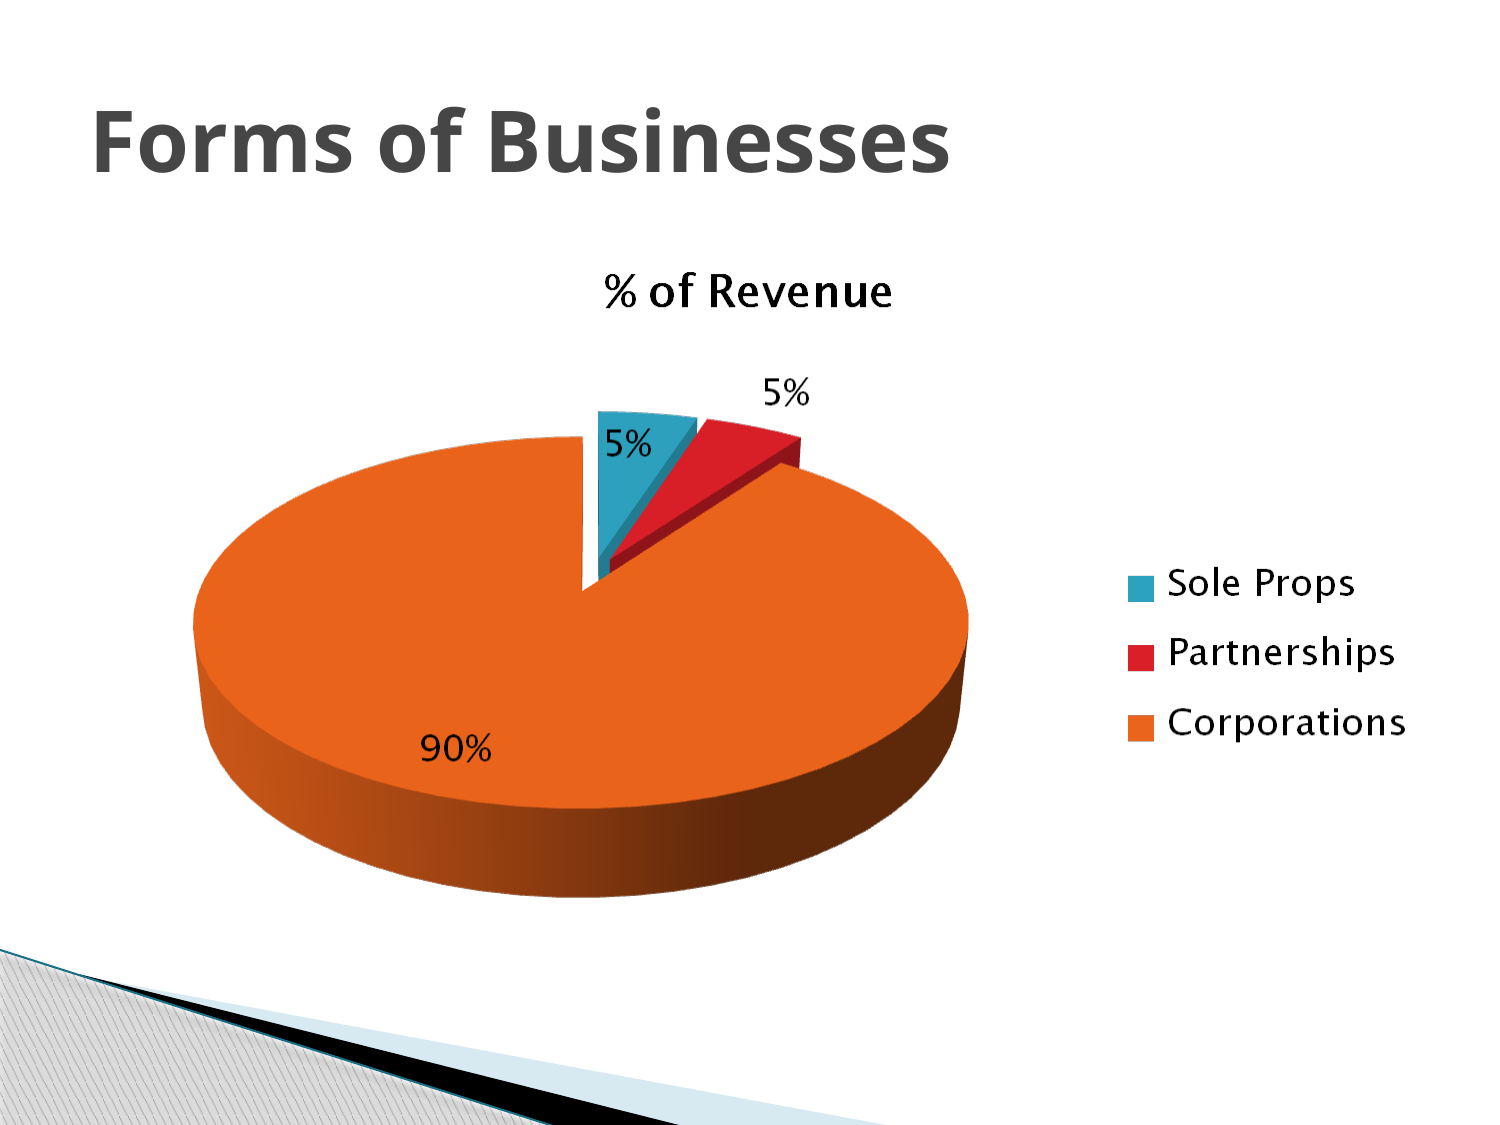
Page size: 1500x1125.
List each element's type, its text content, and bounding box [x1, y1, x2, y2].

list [74, 242, 1426, 986]
title Forms of Businesses [75, 45, 1425, 233]
